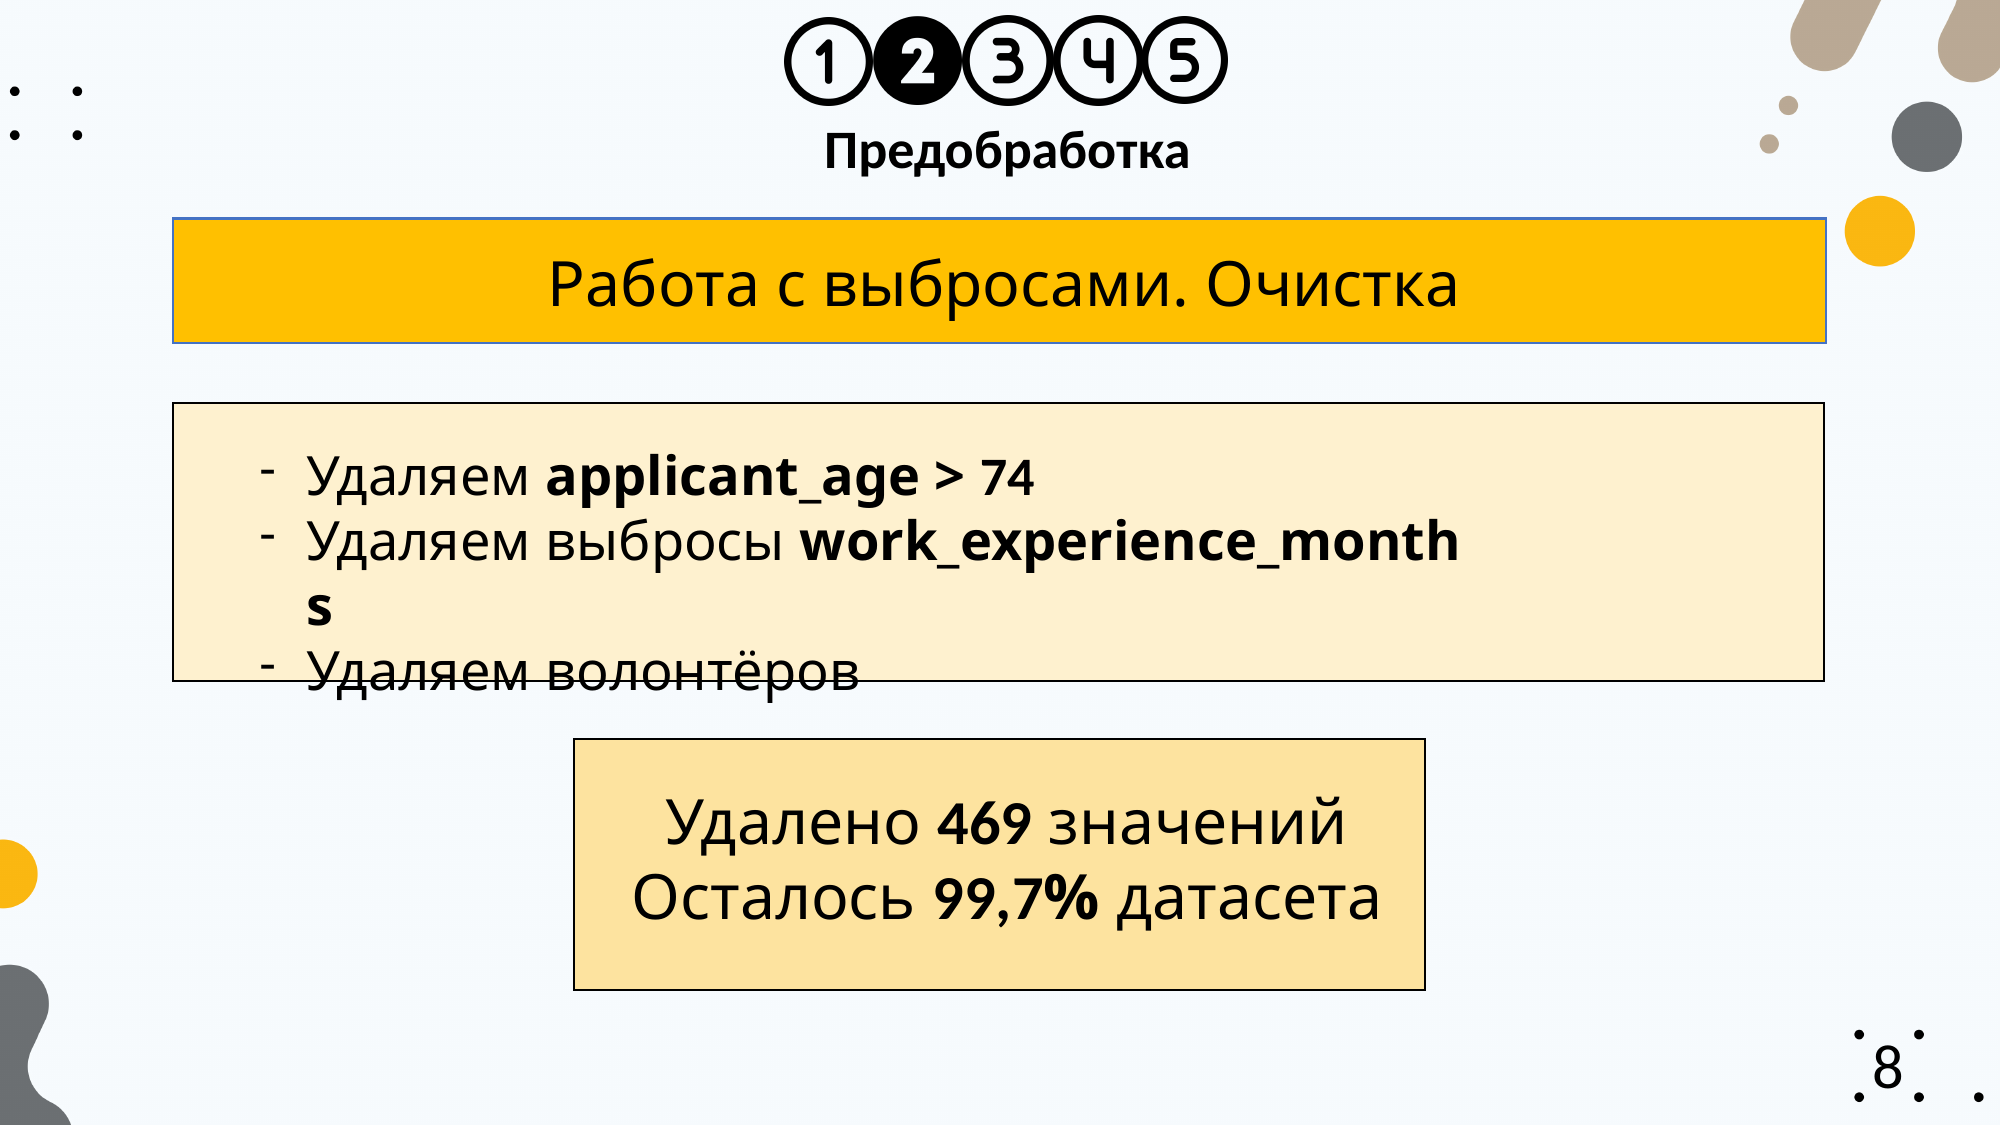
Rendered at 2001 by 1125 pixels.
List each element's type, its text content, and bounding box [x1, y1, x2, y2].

picture [0, 0, 2000, 1125]
slide_number 8 [1469, 1033, 1920, 1094]
text_box Удалено 469 значений Осталось 99,7% датасета [594, 774, 1420, 940]
text_box Предобработка [758, 106, 1257, 187]
text_box Удаляем applicant_age > 74 Удаляем выбросы work_experience_months Удаляем волонтёров [244, 434, 1501, 710]
text_box [172, 402, 1825, 682]
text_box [173, 218, 1827, 343]
text_box [573, 738, 1426, 991]
